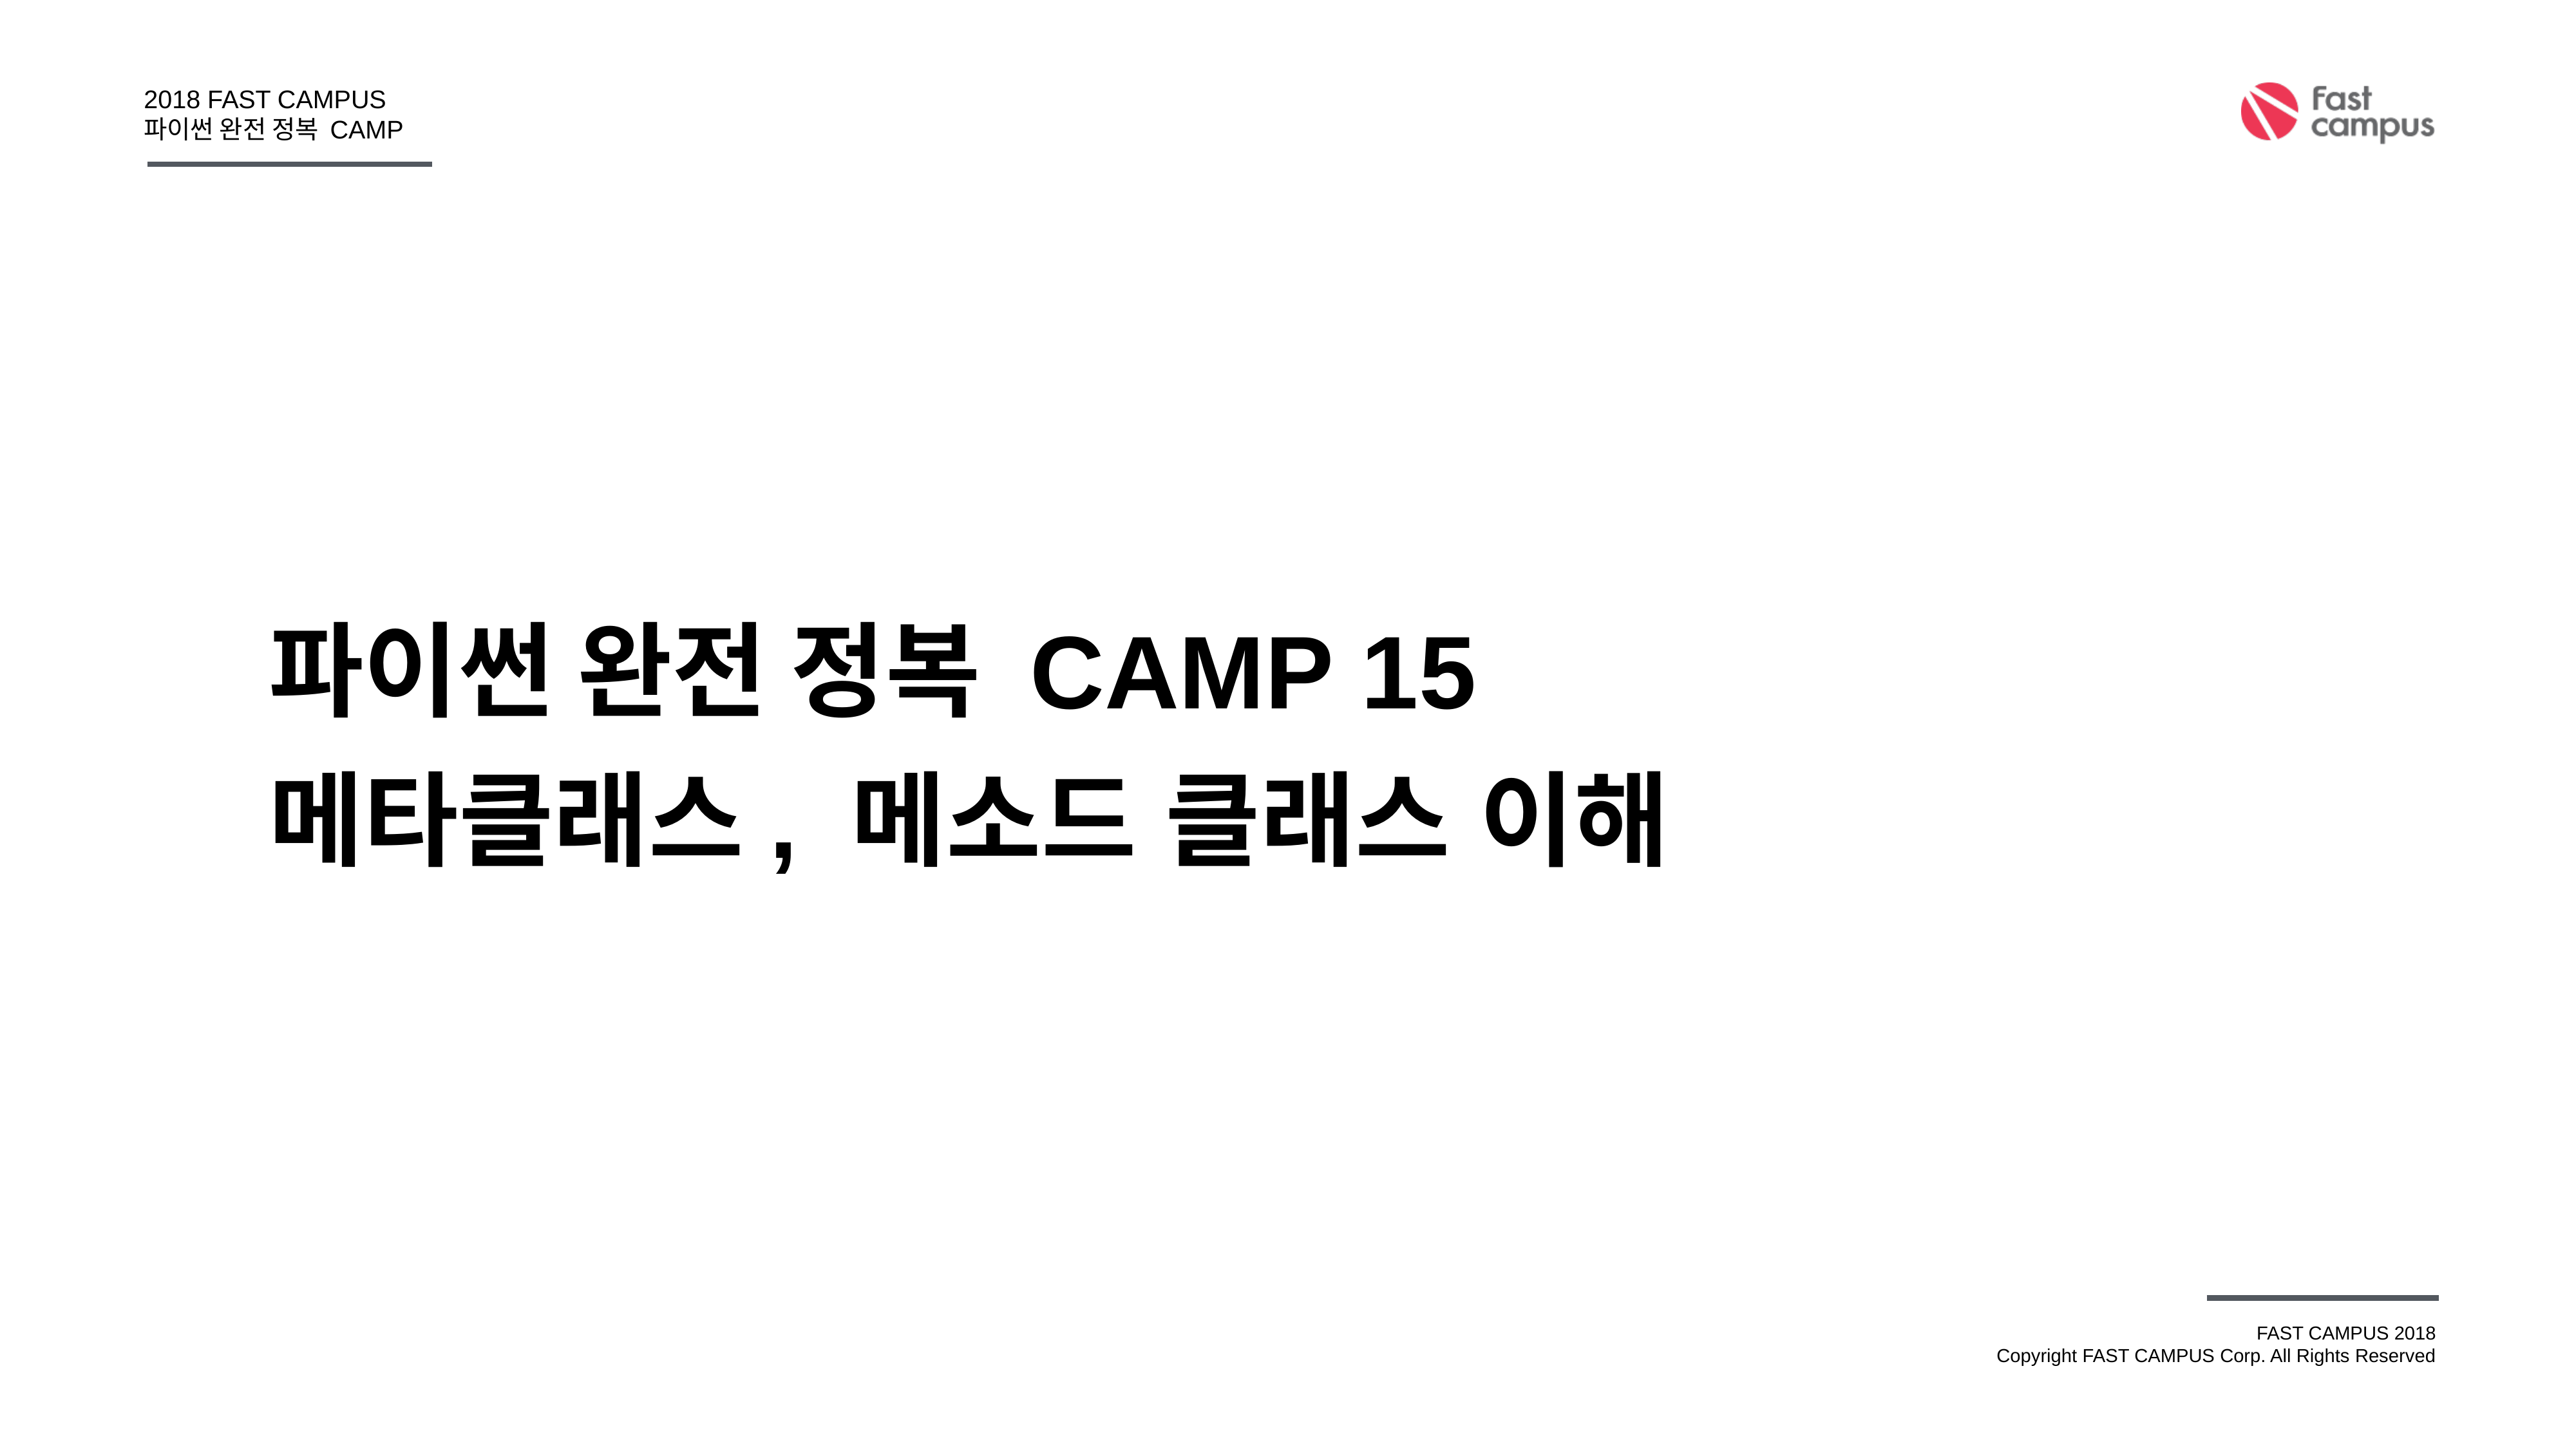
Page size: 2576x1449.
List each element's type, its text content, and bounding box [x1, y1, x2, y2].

list 메타클래스, 메소드 클래스 이해 [260, 746, 2128, 1266]
title 파이썬 완전 정복 CAMP 15 [260, 448, 1779, 737]
picture [2241, 82, 2435, 144]
